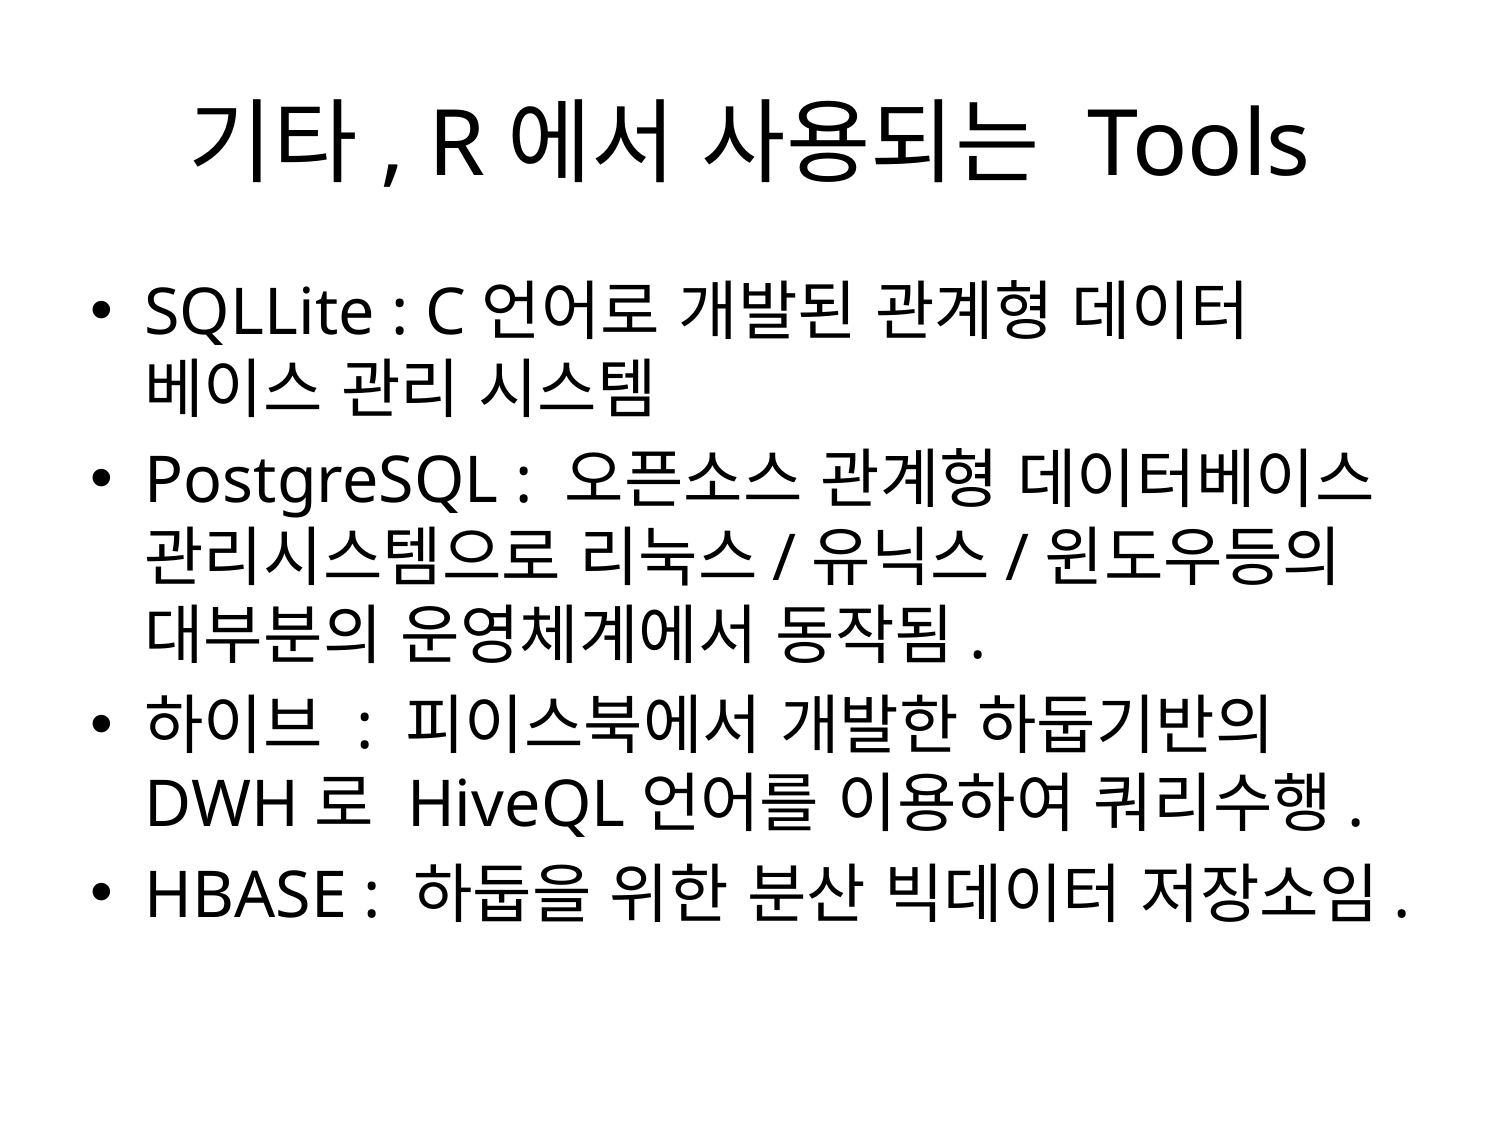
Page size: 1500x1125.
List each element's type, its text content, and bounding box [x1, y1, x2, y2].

title 기타, R에서 사용되는 Tools [75, 45, 1425, 233]
list SQLLite : C언어로 개발된 관계형 데이터 베이스 관리 시스템 PostgreSQL : 오픈소스 관계형 데이터베이스 관리시스템으로 리눅스/유닉스/윈도우등의 대부분의 운영체계에서 동작됨. 하이브 : 피이스북에서 개발한 하둡기반의 DWH로 HiveQL언어를 이용하여 쿼리수행. HBASE : 하둡을 위한 분산 빅데이터 저장소임. [75, 262, 1425, 1005]
